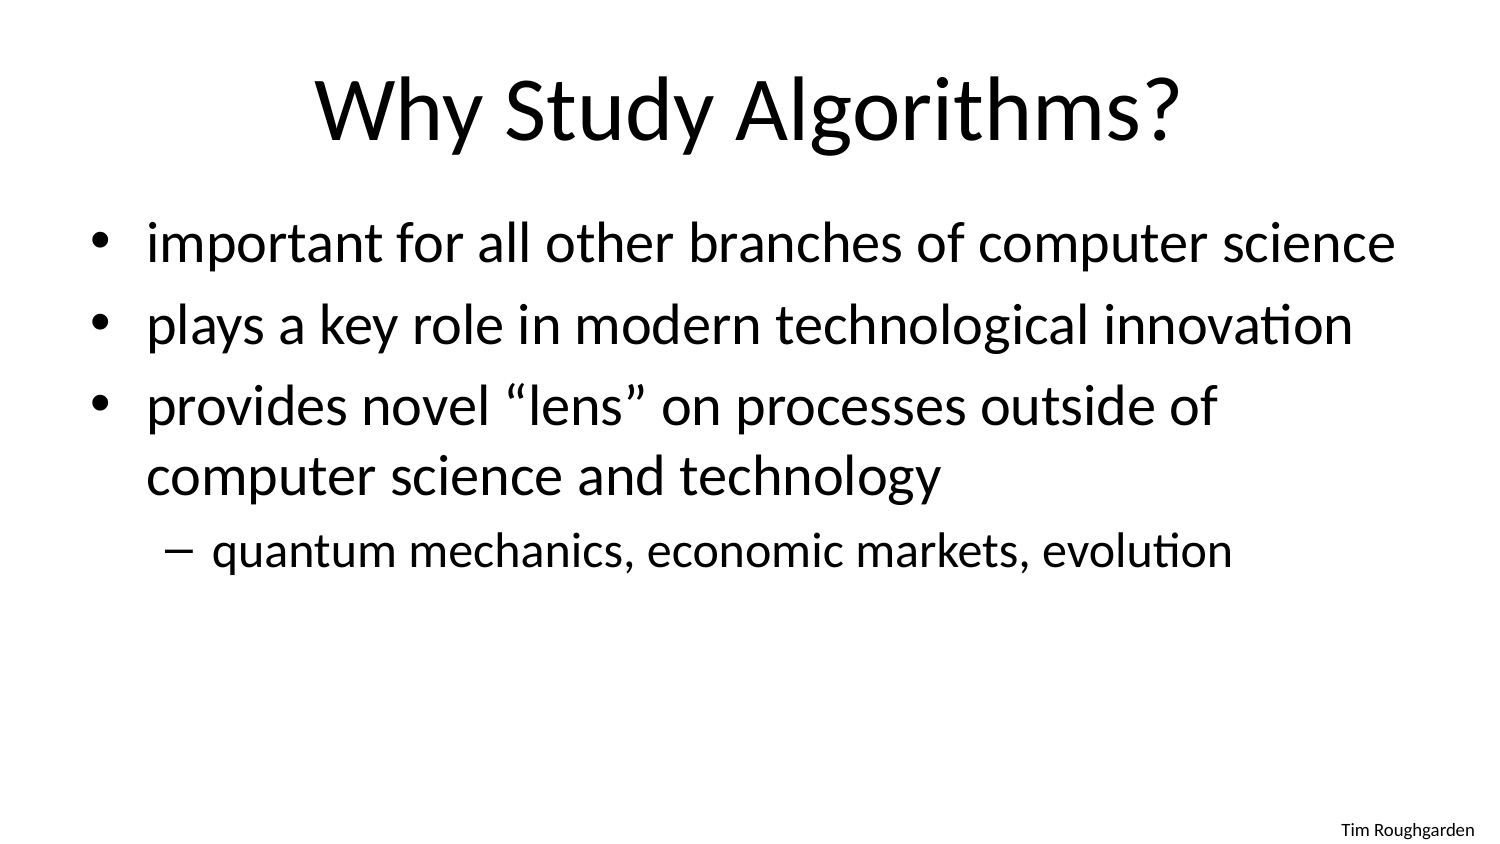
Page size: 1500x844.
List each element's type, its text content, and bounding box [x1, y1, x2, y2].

title Why Study Algorithms? [75, 33, 1425, 175]
list important for all other branches of computer science plays a key role in modern technological innovation provides novel “lens” on processes outside of computer science and technology quantum mechanics, economic markets, evolution [75, 196, 1425, 754]
